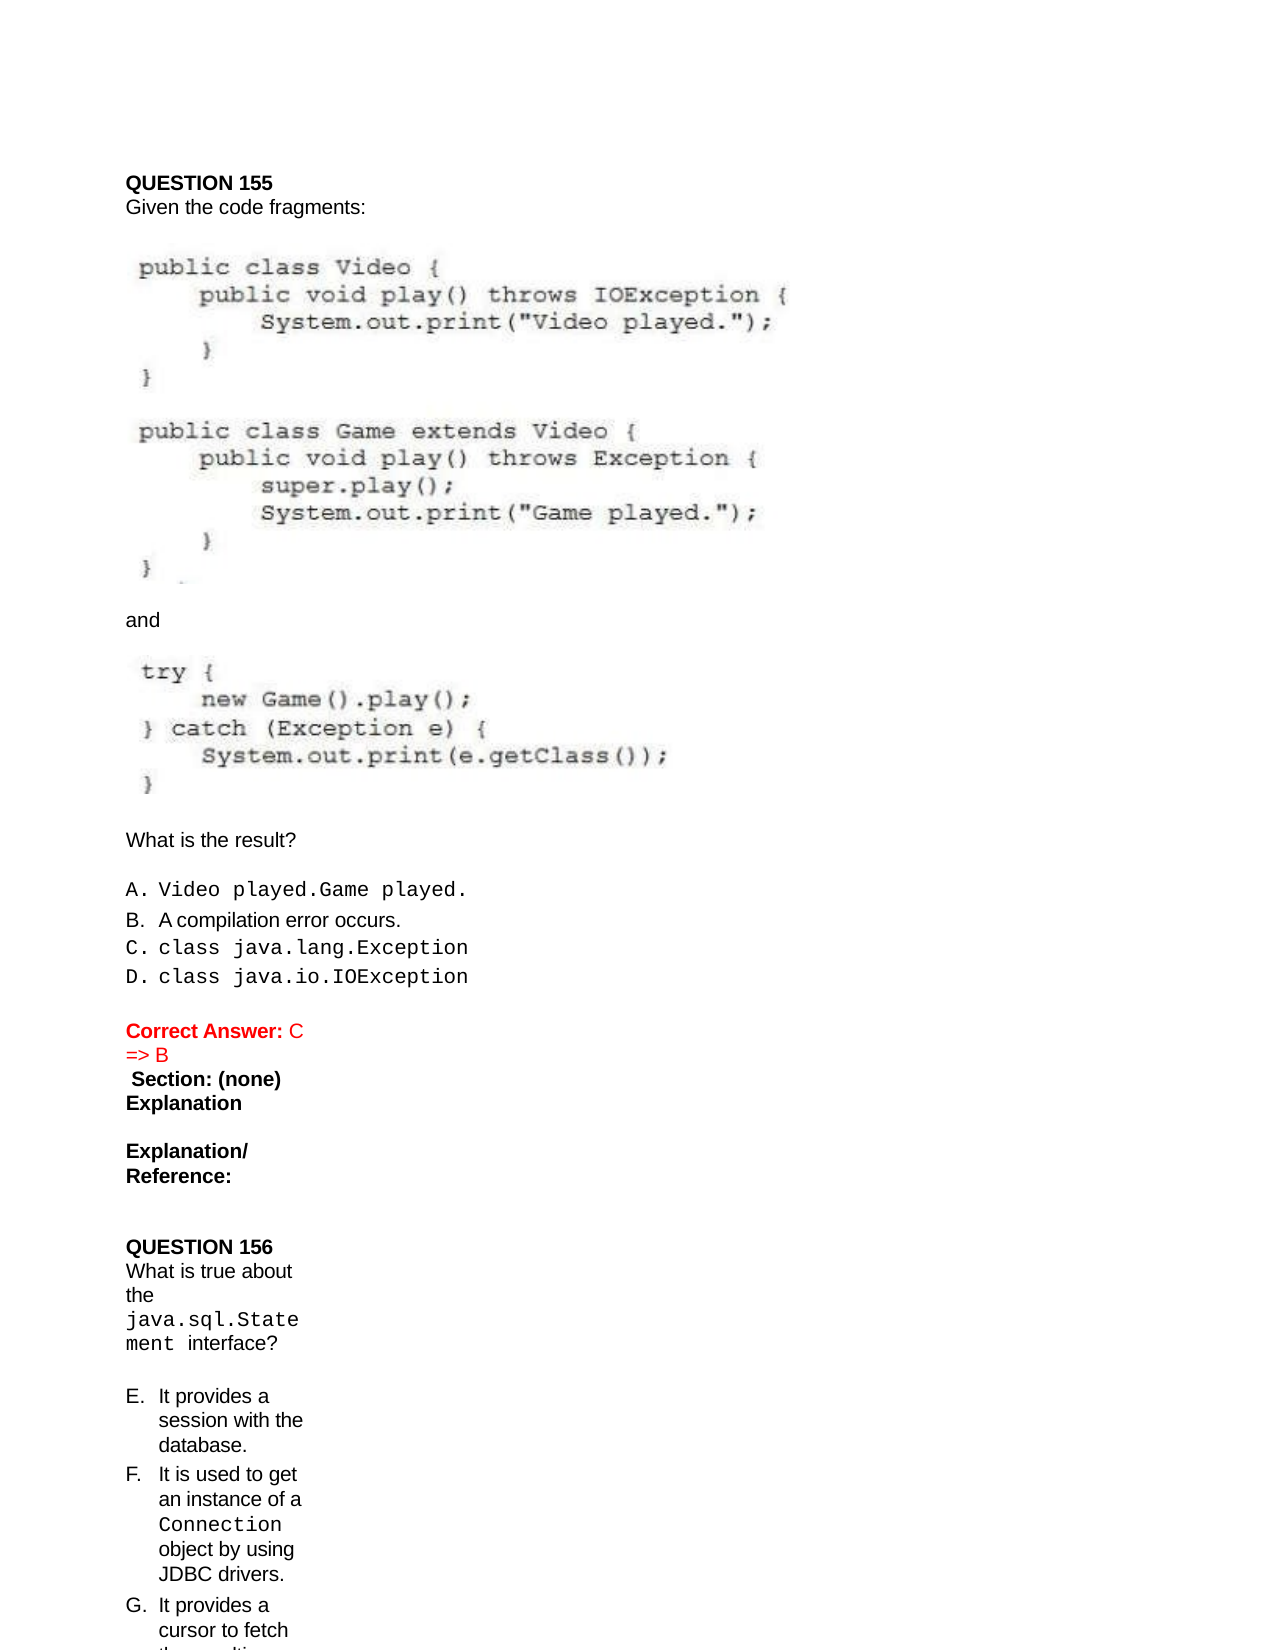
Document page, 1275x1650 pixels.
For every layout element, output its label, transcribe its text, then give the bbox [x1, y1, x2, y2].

text_box What is the result? Video played.Game played. A compilation error occurs. class java.lang.Exception class java.io.IOException Correct Answer: C => B Section: (none) Explanation Explanation/Reference: QUESTION 156 What is true about the java.sql.Statement interface? It provides a session with the database. It is used to get an instance of a Connection object by using JDBC drivers. It provides a cursor to fetch the resulting data. It provides a class for executing SQL statements and returning the results. Correct Answer: D Section: (none) Explanation Explanation/Reference: [104, 824, 868, 1650]
text_box QUESTION 155 Given the code fragments: [123, 168, 372, 219]
text_box [127, 243, 790, 584]
text_box [127, 655, 673, 794]
text_box and [123, 604, 163, 632]
